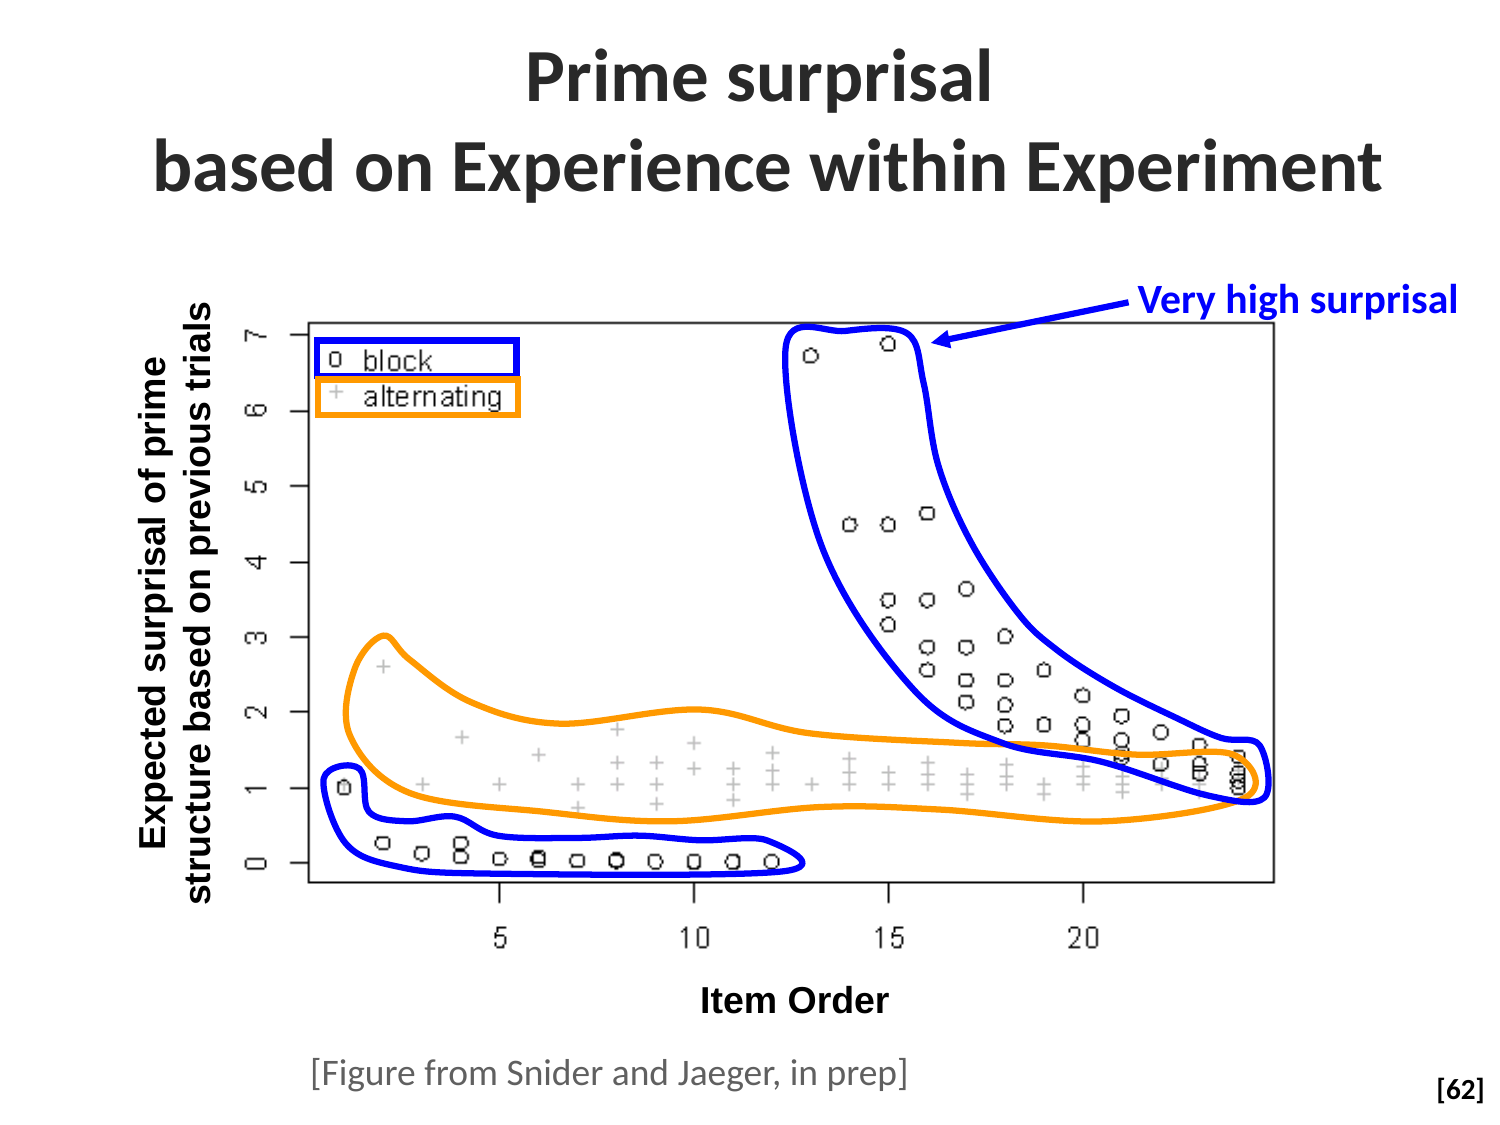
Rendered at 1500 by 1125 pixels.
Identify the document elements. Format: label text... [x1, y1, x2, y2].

text_box [Figure from Snider and Jaeger, in prep] [295, 1046, 950, 1101]
text_box Expected surprisal of prime structure based on previous trials [120, 275, 225, 933]
text_box Very high surprisal [1122, 264, 1474, 330]
title Prime surprisal based on Experience within Experiment [74, 44, 1463, 188]
slide_number [62] [1149, 1062, 1500, 1125]
picture [149, 293, 1293, 1037]
